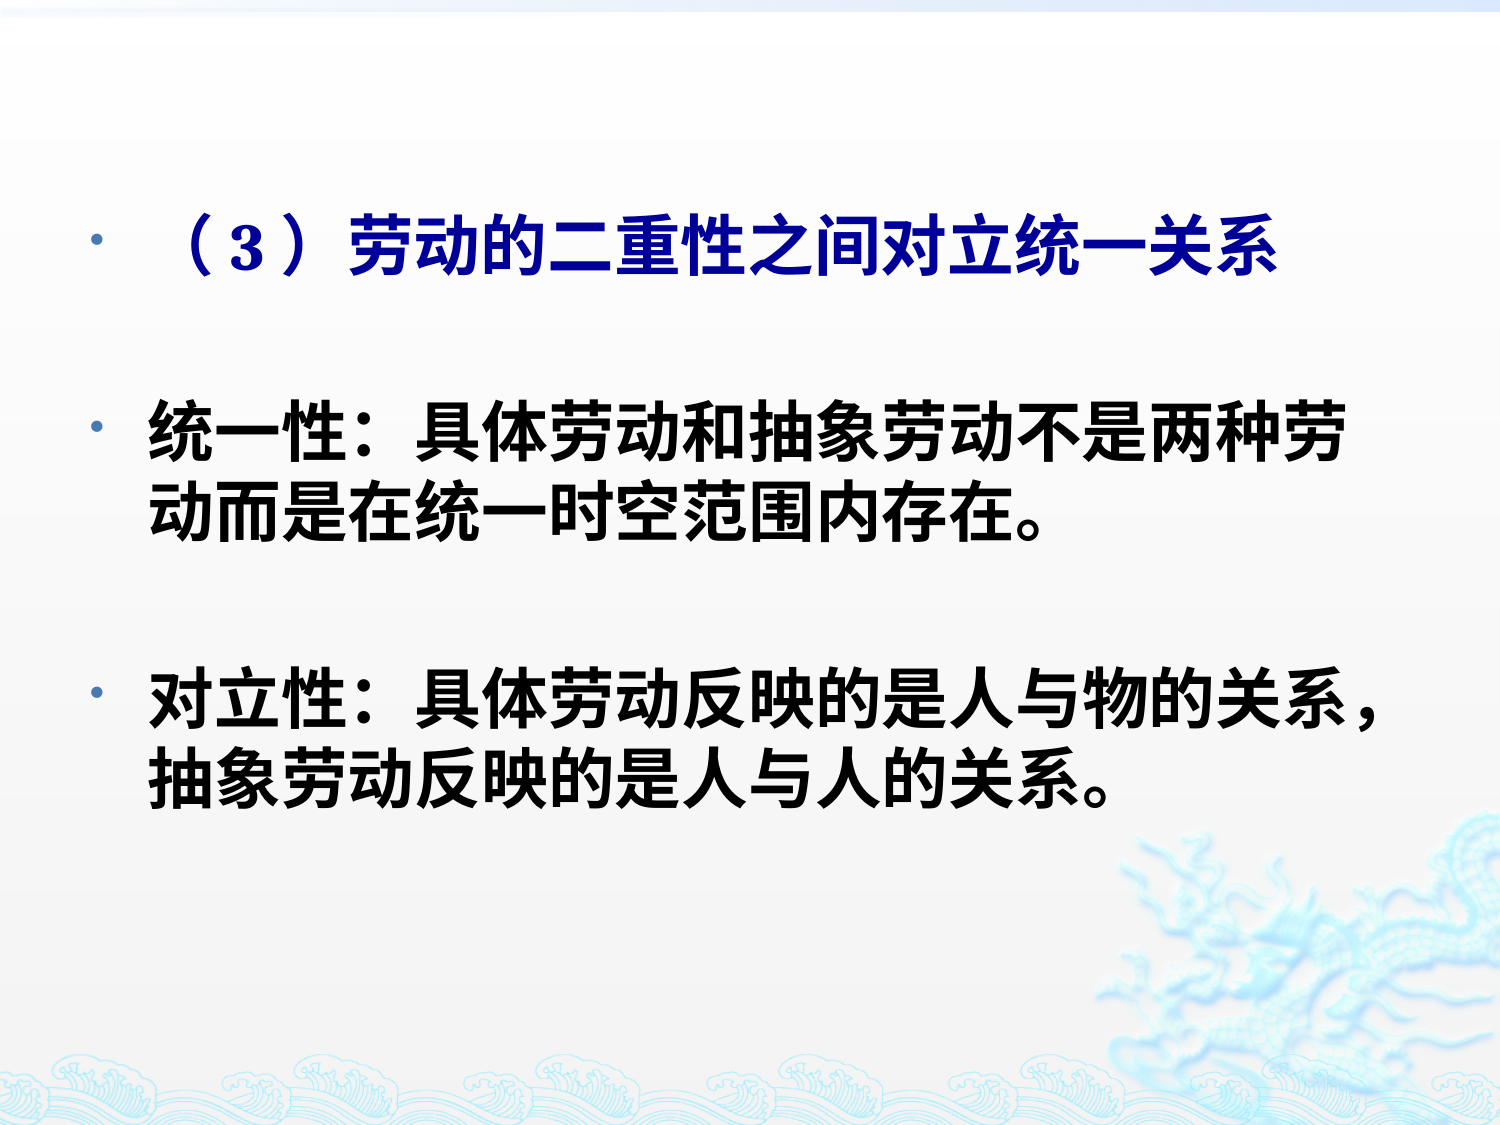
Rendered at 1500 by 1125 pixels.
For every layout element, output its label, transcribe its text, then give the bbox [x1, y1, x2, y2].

list （3）劳动的二重性之间对立统一关系 统一性：具体劳动和抽象劳动不是两种劳动而是在统一时空范围内存在。 对立性：具体劳动反映的是人与物的关系，抽象劳动反映的是人与人的关系。 [76, 196, 1427, 1053]
